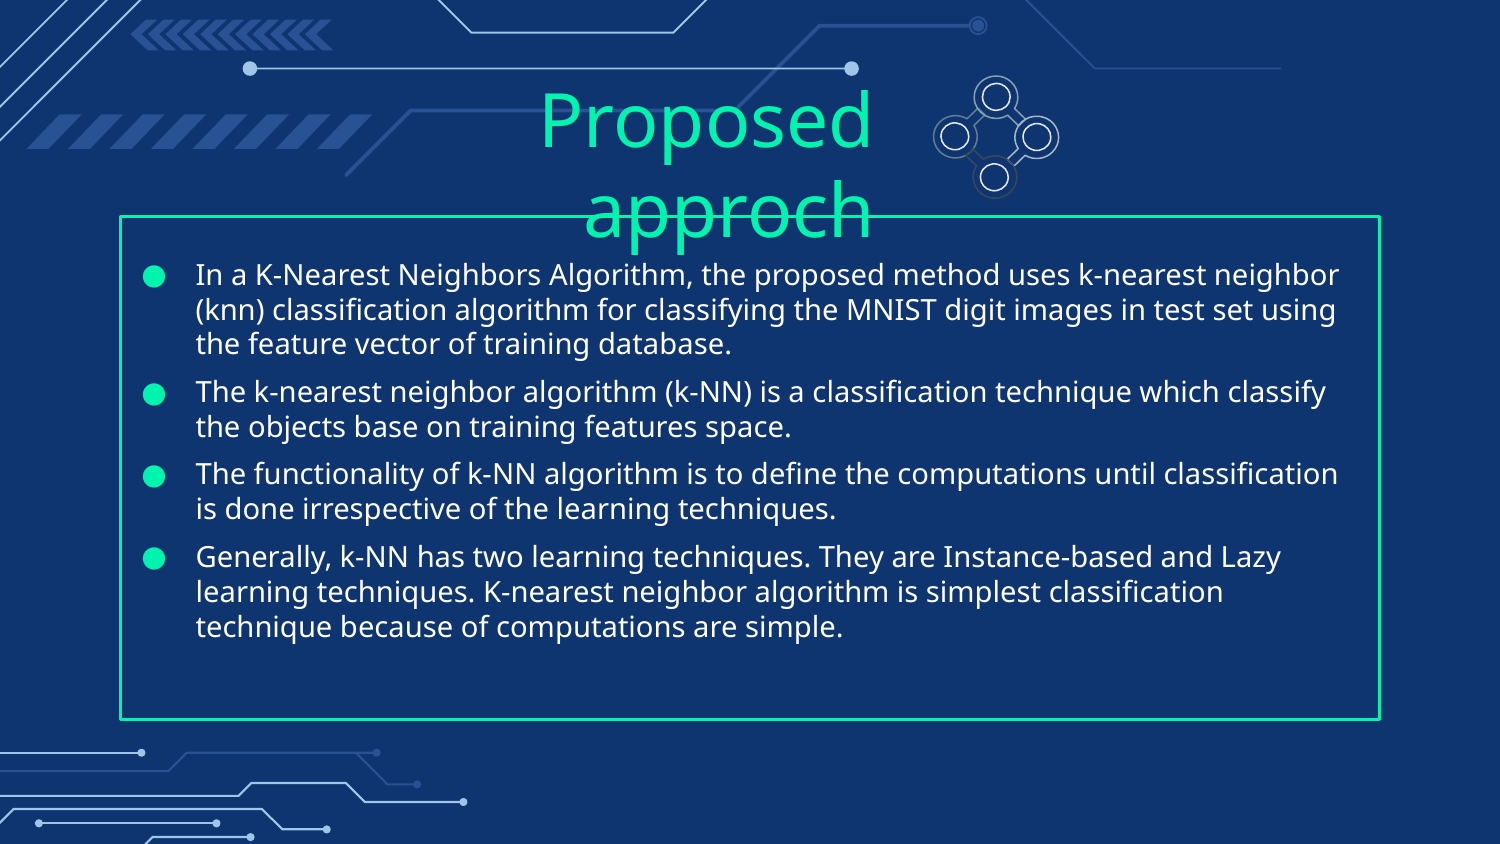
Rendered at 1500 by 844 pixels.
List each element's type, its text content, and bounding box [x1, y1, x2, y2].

title Proposed approch [342, 120, 876, 205]
text_box [120, 216, 1380, 720]
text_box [930, 72, 1062, 198]
text_box In a K-Nearest Neighbors Algorithm, the proposed method uses k-nearest neighbor (knn) classification algorithm for classifying the MNIST digit images in test set using the feature vector of training database. The k-nearest neighbor algorithm (k-NN) is a classification technique which classify the objects base on training features space. The functionality of k-NN algorithm is to define the computations until classification is done irrespective of the learning techniques. Generally, k-NN has two learning techniques. They are Instance-based and Lazy learning techniques. K-nearest neighbor algorithm is simplest classification technique because of computations are simple. [120, 255, 1369, 698]
